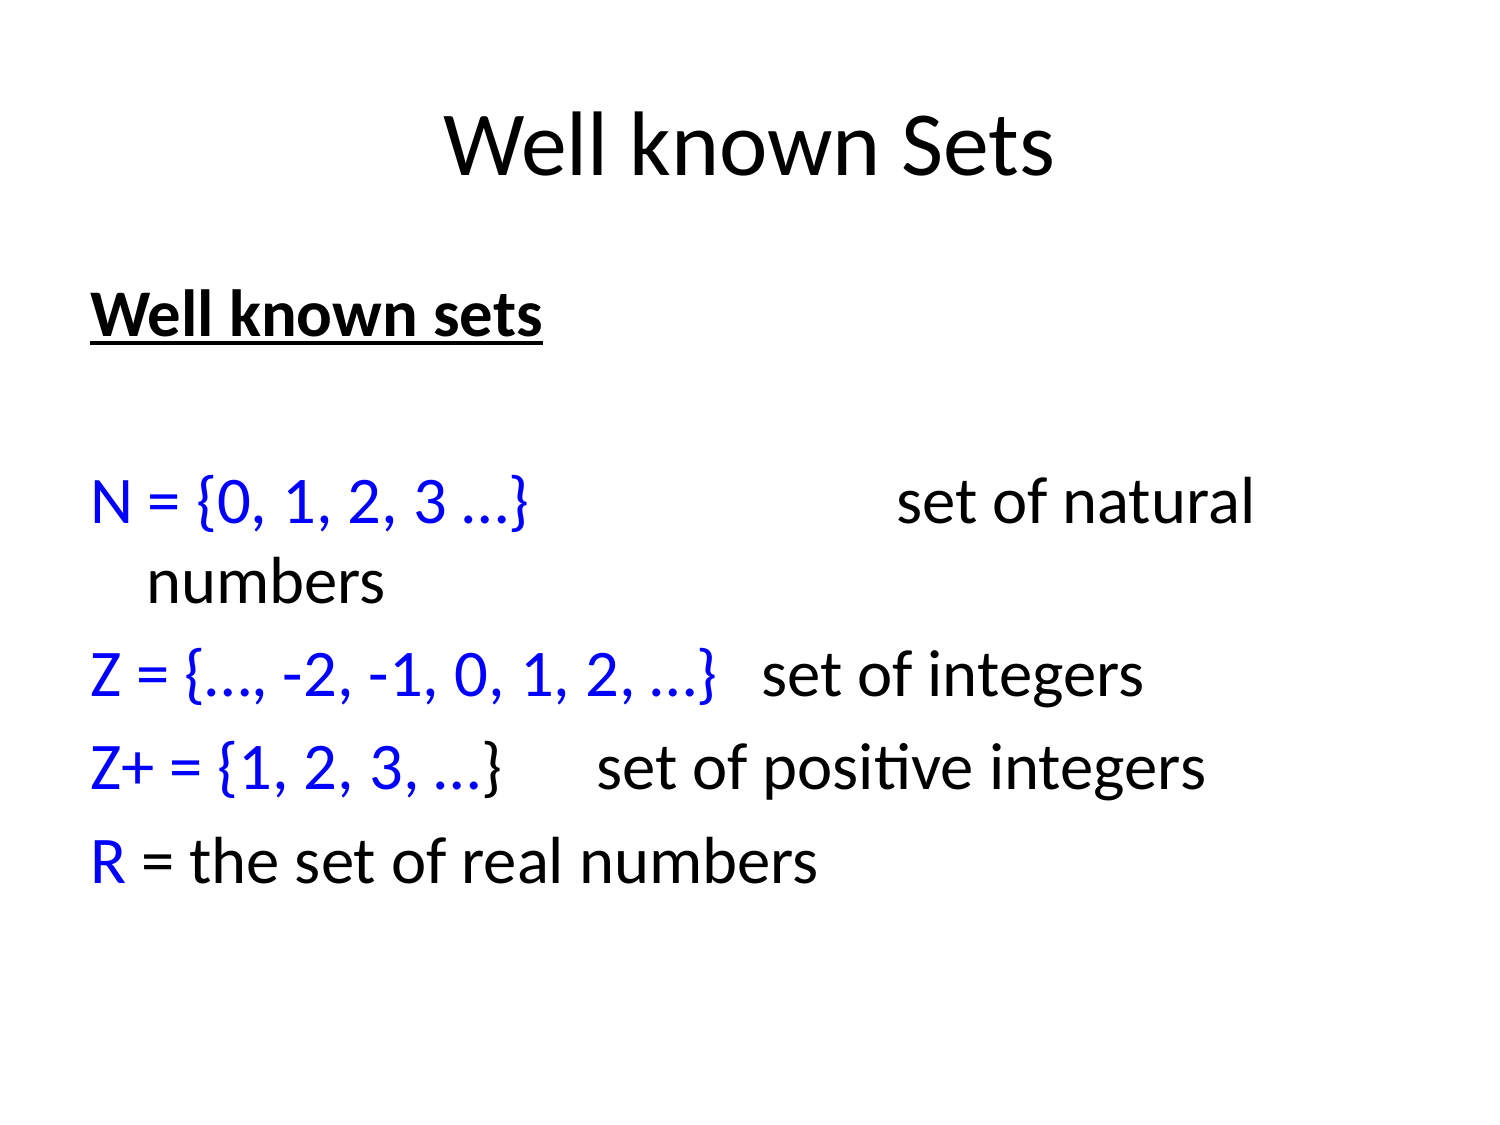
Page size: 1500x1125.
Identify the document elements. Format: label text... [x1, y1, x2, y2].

title Well known Sets [75, 45, 1425, 233]
list Well known sets N = {0, 1, 2, 3 …} set of natural numbers Z = {…, -2, -1, 0, 1, 2, …} set of integers Z+ = {1, 2, 3, …} set of positive integers R = the set of real numbers [75, 262, 1425, 1005]
